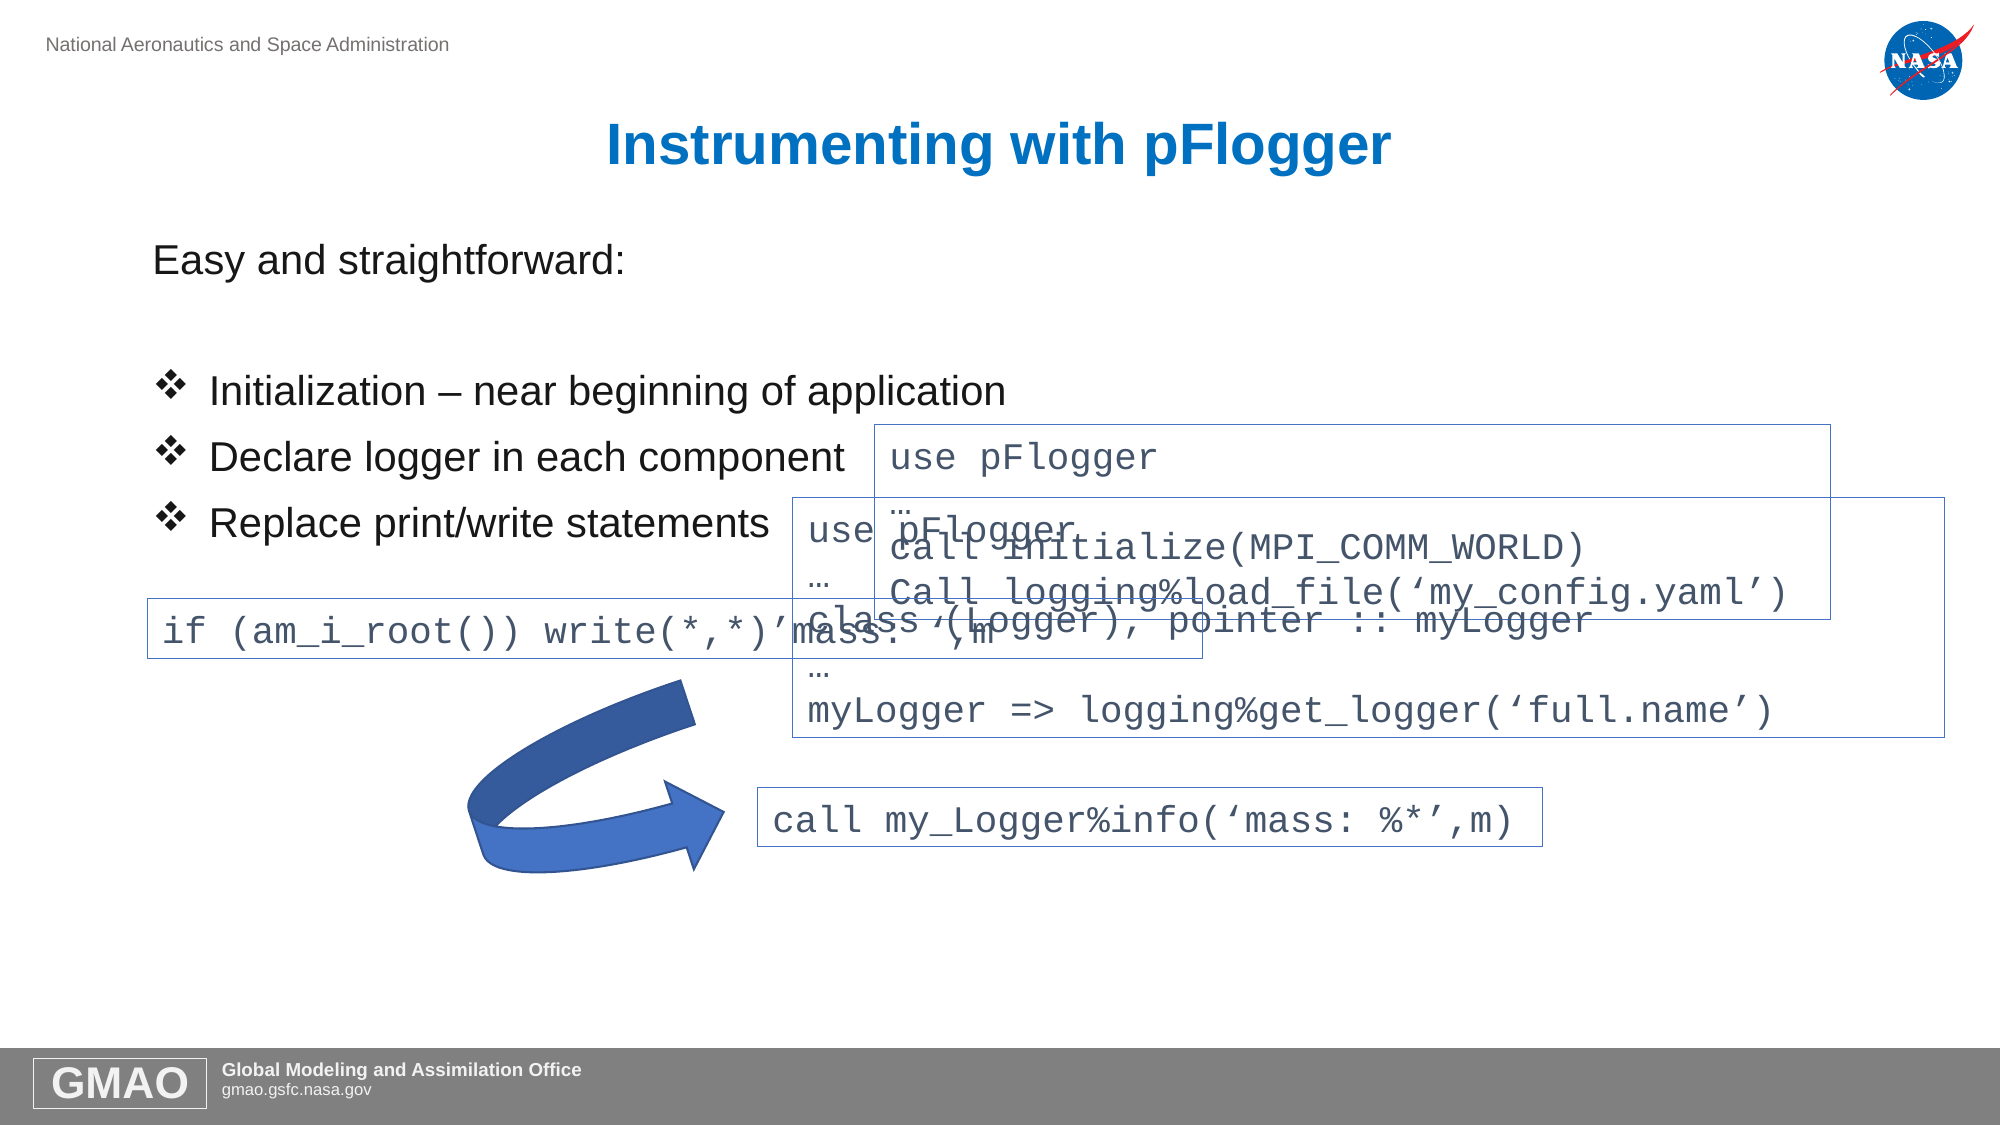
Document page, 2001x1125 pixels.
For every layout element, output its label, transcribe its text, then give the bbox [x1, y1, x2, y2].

text_box [467, 679, 726, 874]
text_box call my_Logger%info(‘mass: %*’,m) [757, 787, 1543, 847]
text_box if (am_i_root()) write(*,*)’mass: ‘,m [147, 598, 1203, 659]
list Easy and straightforward: Initialization – near beginning of application Declare logger in each component Replace print/write statements [137, 230, 1078, 986]
title Instrumenting with pFlogger [137, 78, 1863, 214]
text_box use pFlogger … call initialize(MPI_COMM_WORLD) Call logging%load_file(‘my_config.yaml’) [874, 424, 1831, 497]
text_box use pFlogger … class (Logger), pointer :: myLogger … myLogger => logging%get_logger(‘full.name’) [792, 497, 1945, 738]
